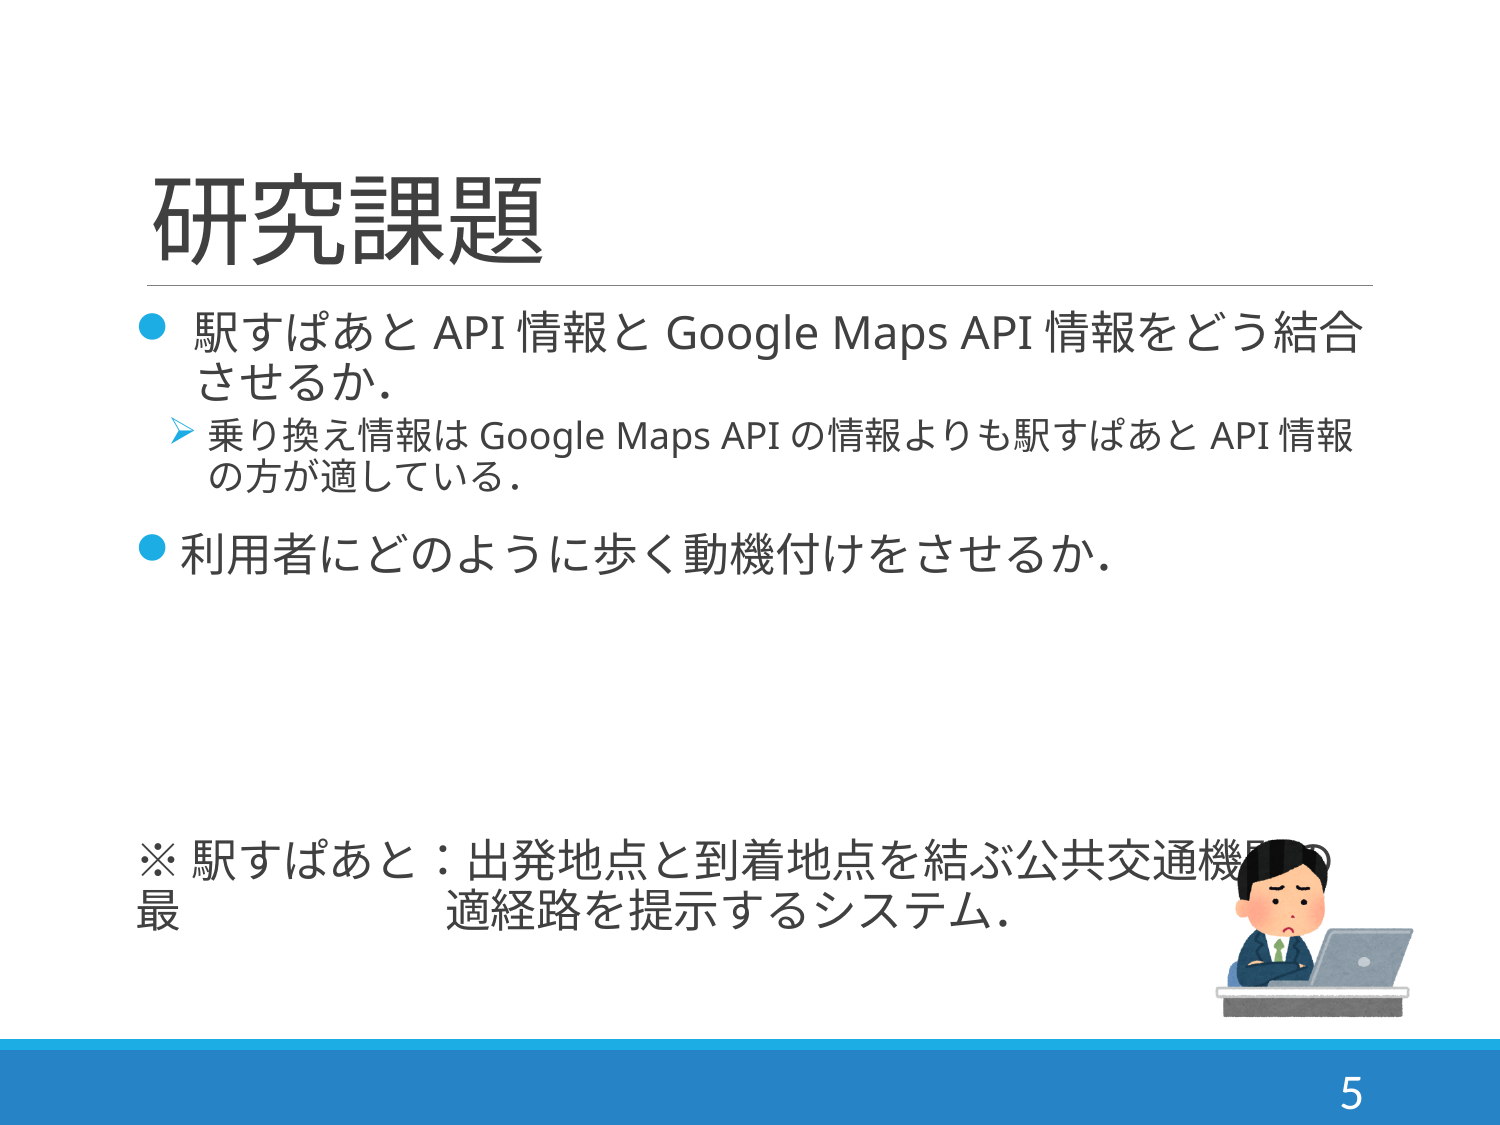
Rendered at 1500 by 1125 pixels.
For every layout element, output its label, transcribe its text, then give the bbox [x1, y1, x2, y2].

title 研究課題 [135, 47, 1373, 285]
list 駅すぱあとAPI情報とGoogle Maps API情報をどう結合させるか． 乗り換え情報はGoogle Maps APIの情報よりも駅すぱあとAPI情報の方が適している． 利用者にどのように歩く動機付けをさせるか． ※駅すぱあと：出発地点と到着地点を結ぶ公共交通機関の最 適経路を提示するシステム． [135, 302, 1373, 963]
slide_number 5 [1218, 1059, 1380, 1120]
picture [1210, 821, 1420, 1032]
